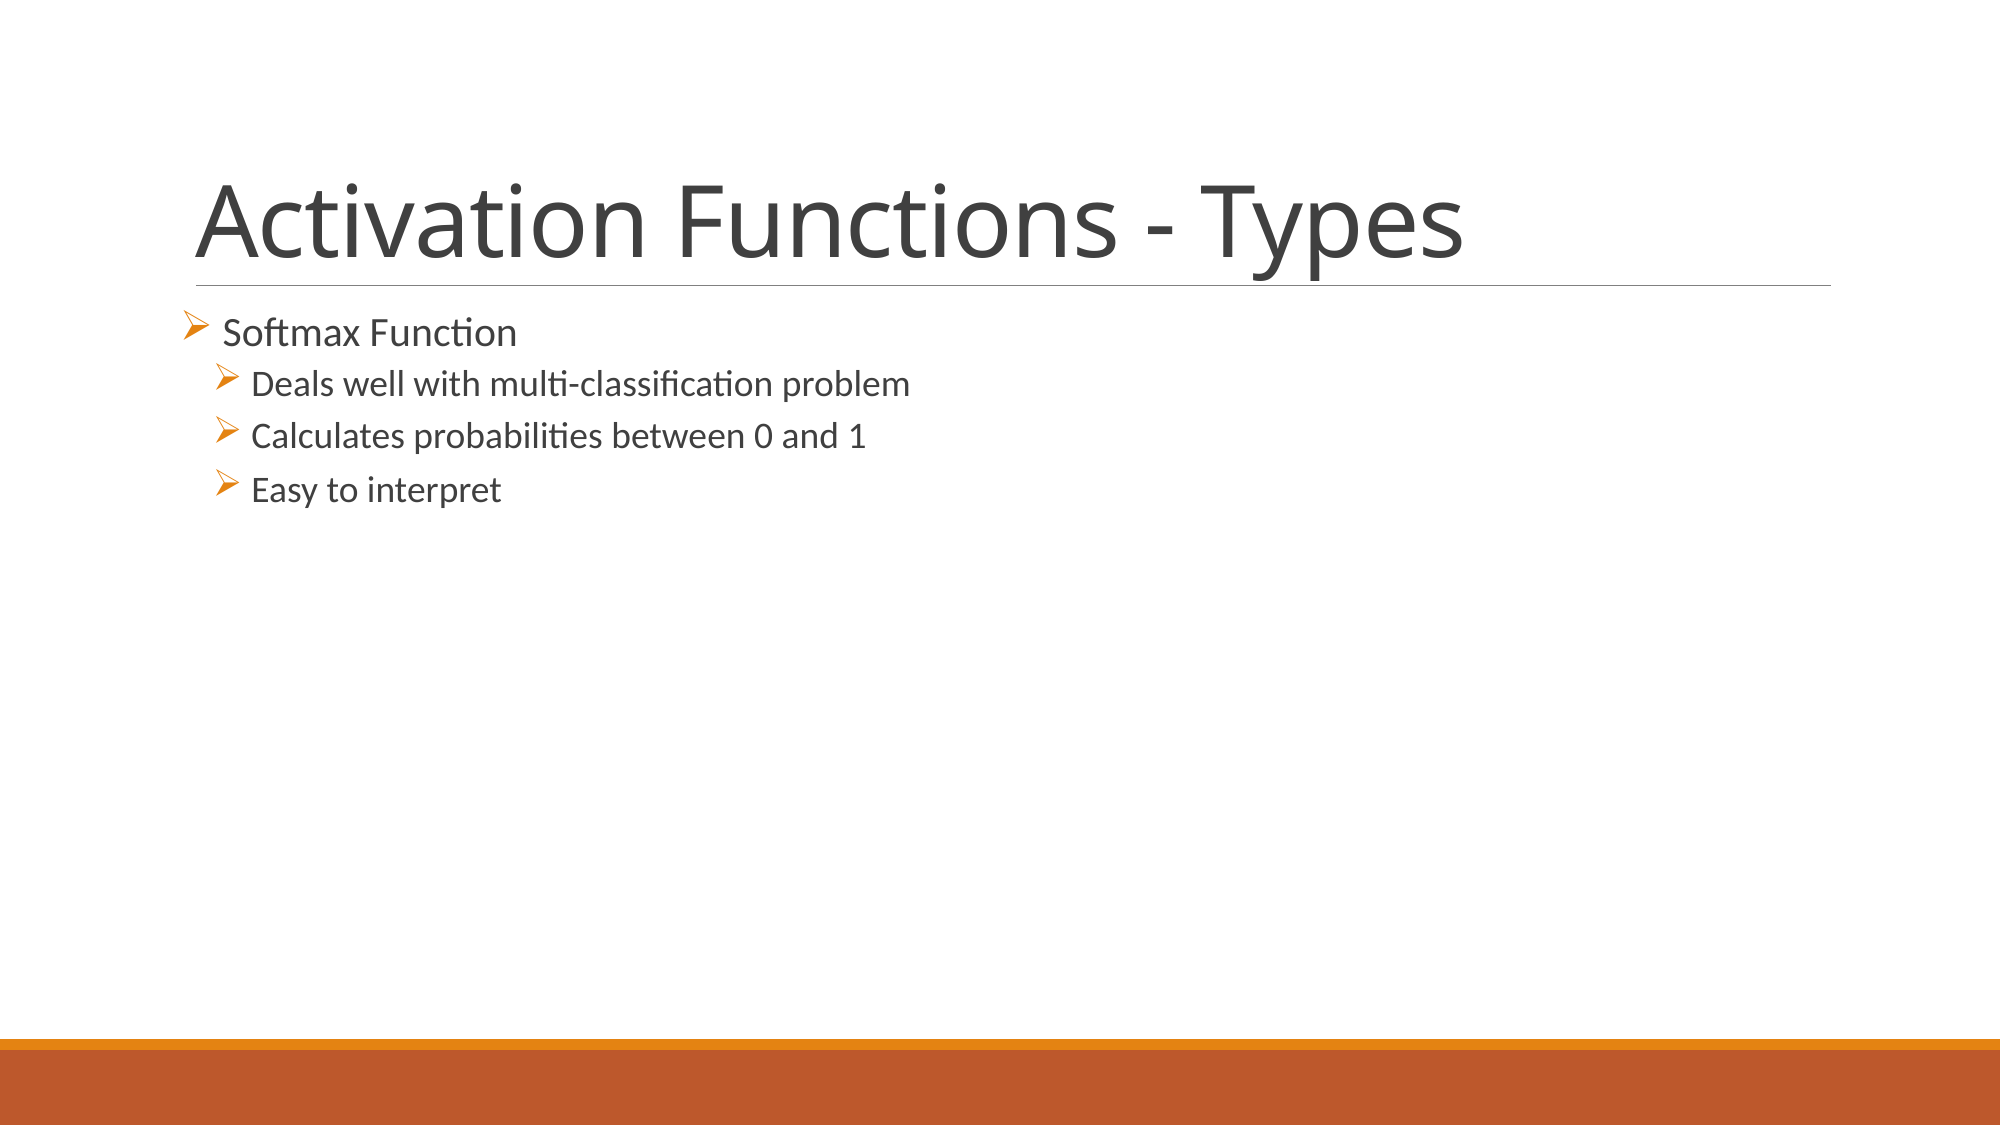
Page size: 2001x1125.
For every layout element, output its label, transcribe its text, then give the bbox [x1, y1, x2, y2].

title Activation Functions - Types [180, 47, 1830, 285]
list Softmax Function Deals well with multi-classification problem Calculates probabilities between 0 and 1 Easy to interpret [180, 302, 1830, 963]
